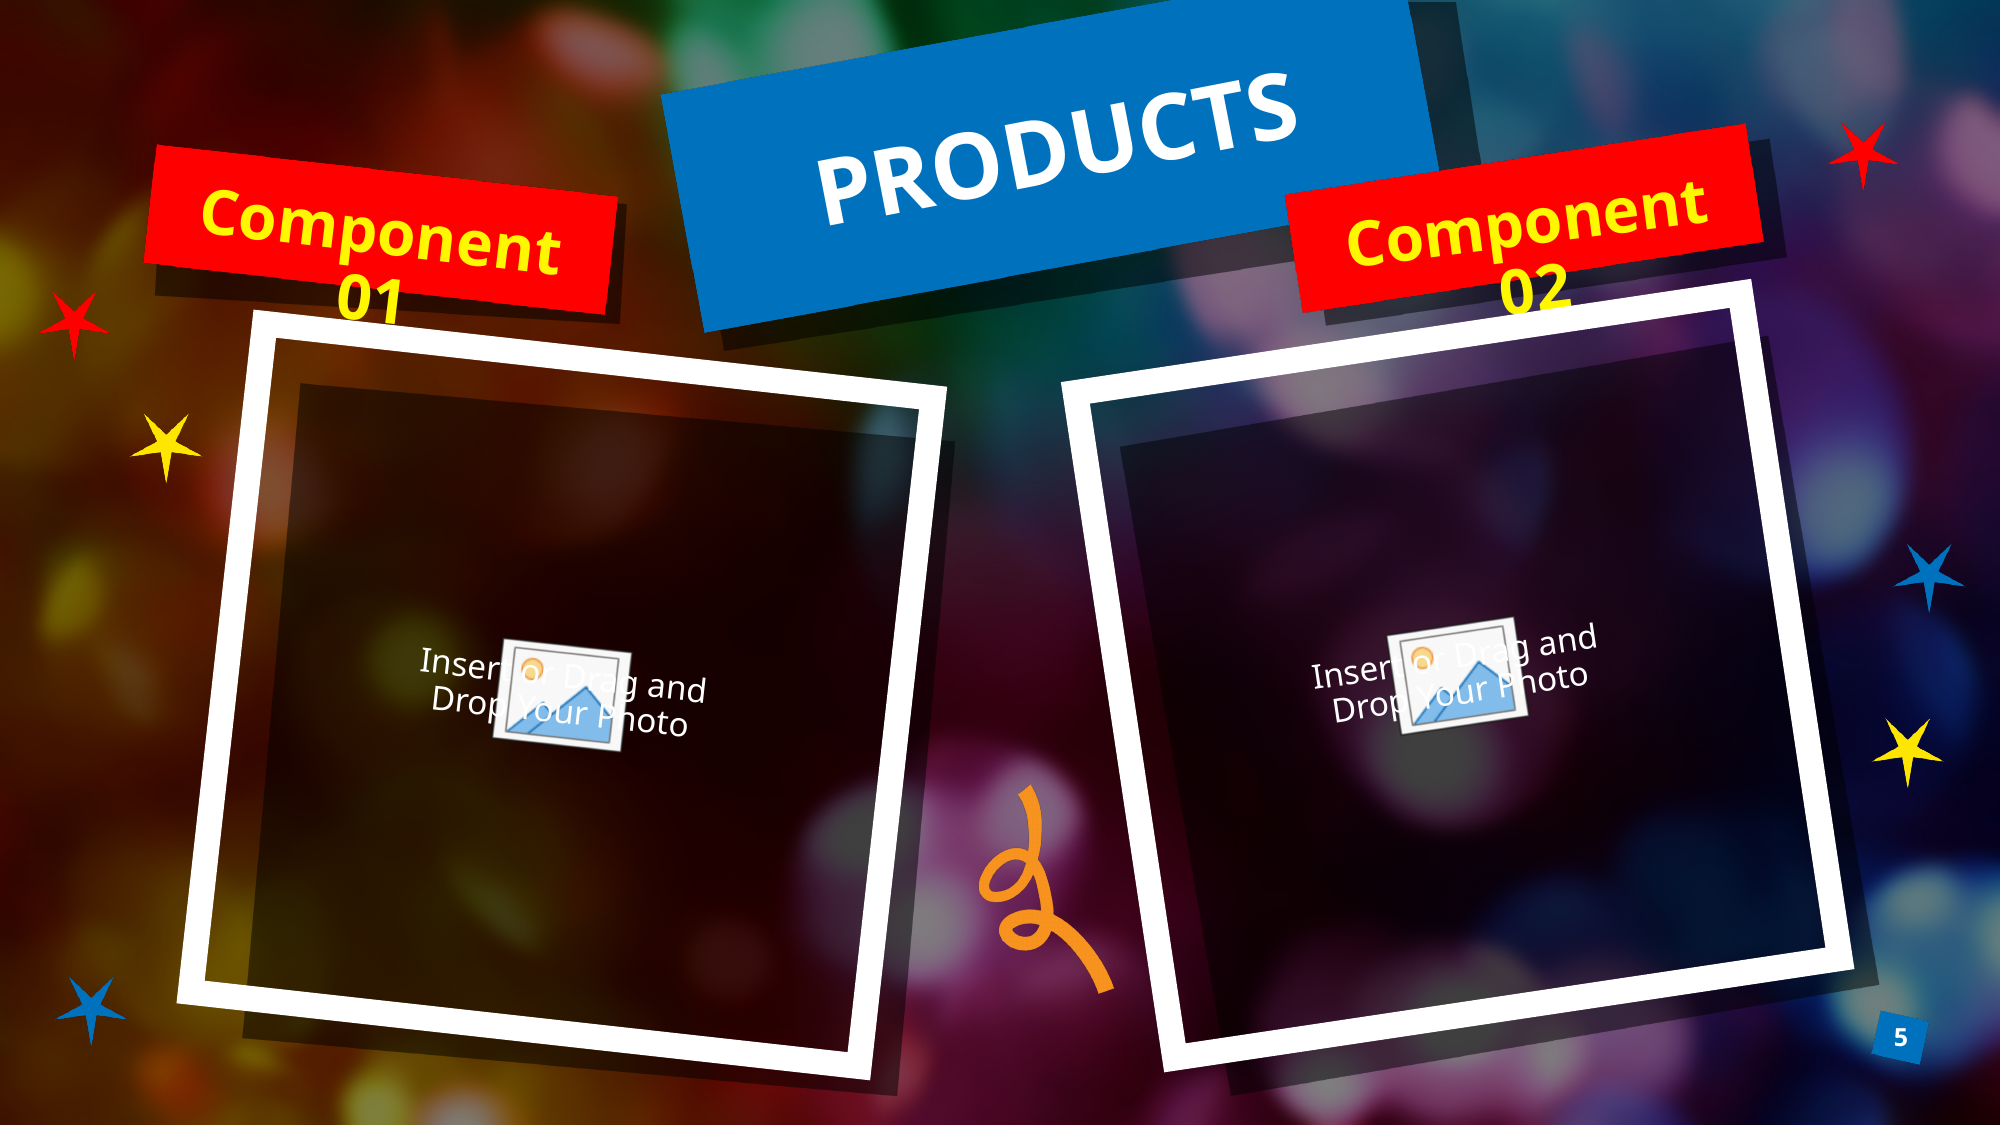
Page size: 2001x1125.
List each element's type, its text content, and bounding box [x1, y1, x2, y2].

list Component 02 [1290, 153, 1766, 315]
picture [0, 0, 2000, 1125]
slide_number 5 [1866, 1008, 1936, 1069]
title PRODUCTS [666, 0, 1449, 335]
list Component 01 [142, 165, 617, 322]
